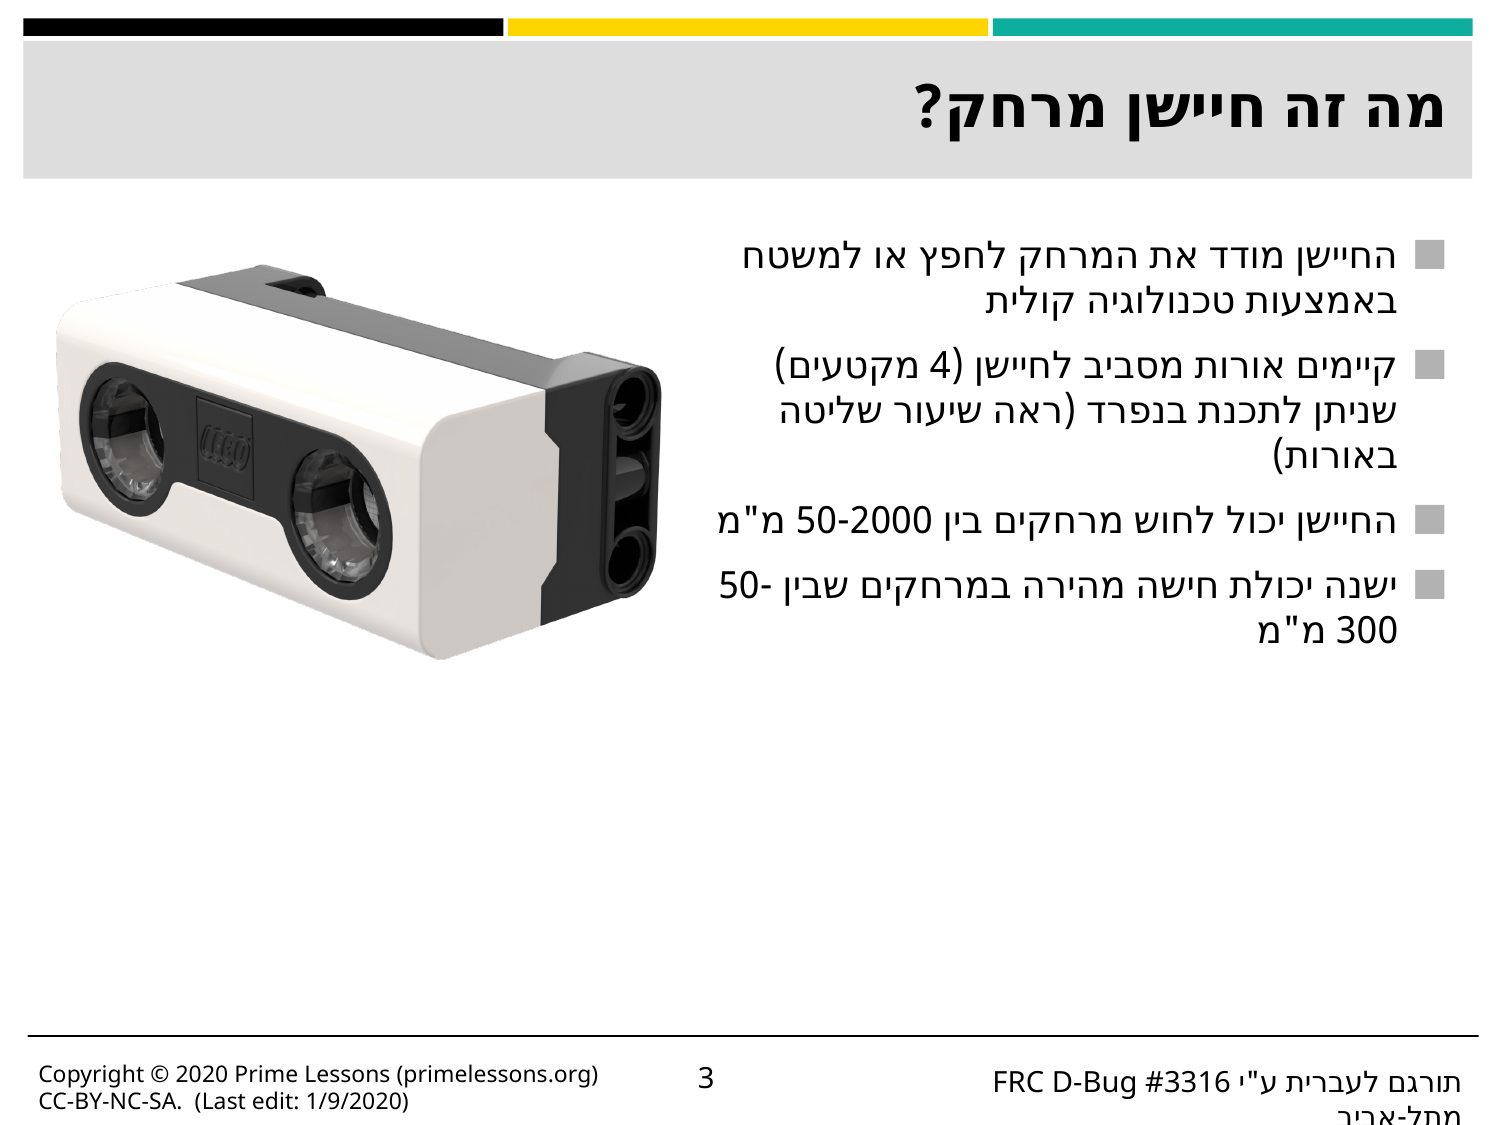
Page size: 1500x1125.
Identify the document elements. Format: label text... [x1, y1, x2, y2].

text_box החיישן מודד את המרחק לחפץ או למשטח באמצעות טכנולוגיה קולית קיימים אורות מסביב לחיישן (4 מקטעים) שניתן לתכנת בנפרד (ראה שיעור שליטה באורות) החיישן יכול לחוש מרחקים בין 50-2000 מ"מ ישנה יכולת חישה מהירה במרחקים שבין 50-300 מ"מ [698, 223, 1464, 1021]
slide_number ‹#› [682, 1051, 810, 1112]
picture [39, 256, 670, 674]
title מה זה חיישן מרחק? [28, 60, 1464, 148]
footer Copyright © 2020 Prime Lessons (primelessons.org) CC-BY-NC-SA. (Last edit: 1/9/2020) [23, 1051, 622, 1112]
